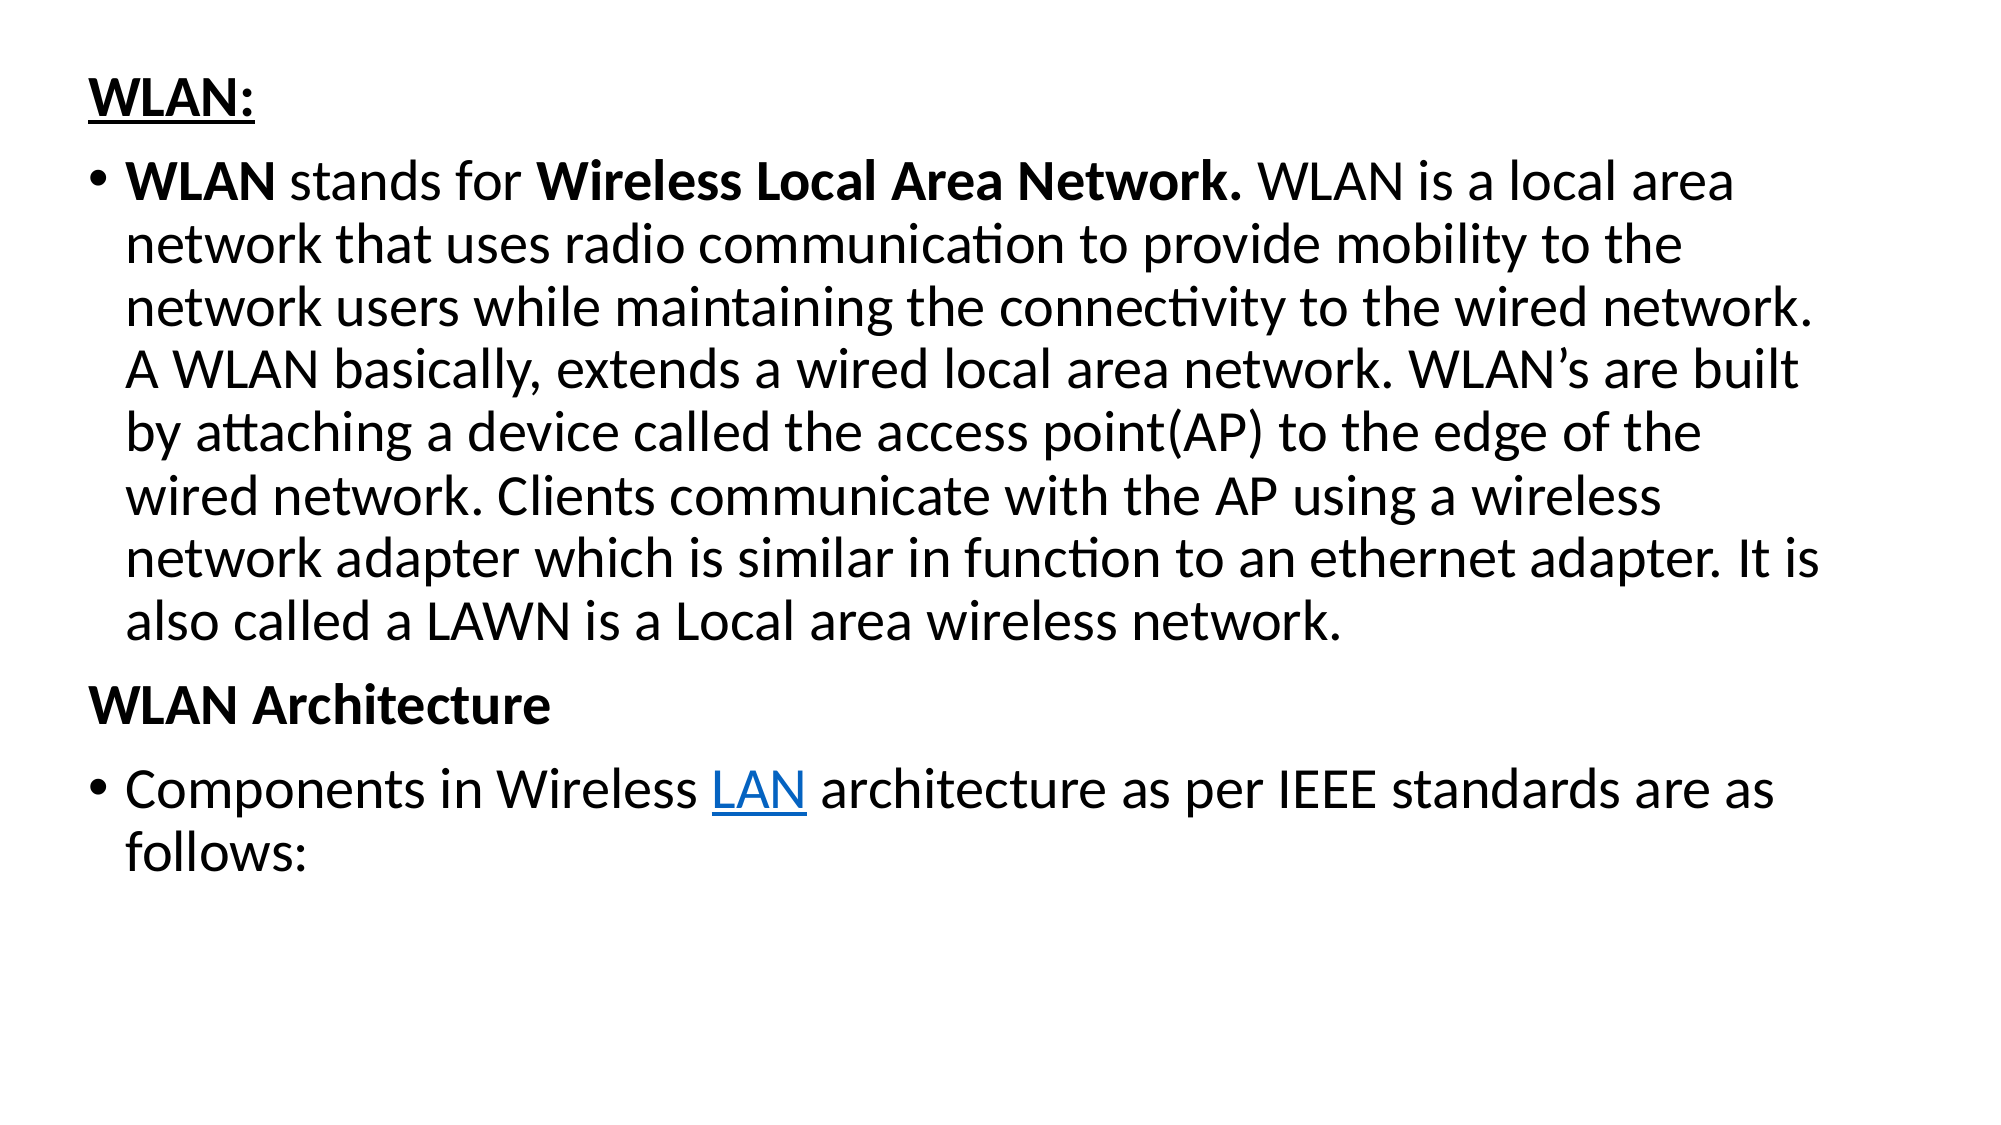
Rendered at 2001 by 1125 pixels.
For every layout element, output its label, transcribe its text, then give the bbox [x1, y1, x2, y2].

list WLAN: WLAN stands for Wireless Local Area Network. WLAN is a local area network that uses radio communication to provide mobility to the network users while maintaining the connectivity to the wired network. A WLAN basically, extends a wired local area network. WLAN’s are built by attaching a device called the access point(AP) to the edge of the wired network. Clients communicate with the AP using a wireless network adapter which is similar in function to an ethernet adapter. It is also called a LAWN is a Local area wireless network. WLAN Architecture Components in Wireless LAN architecture as per IEEE standards are as follows: [73, 58, 1863, 1014]
